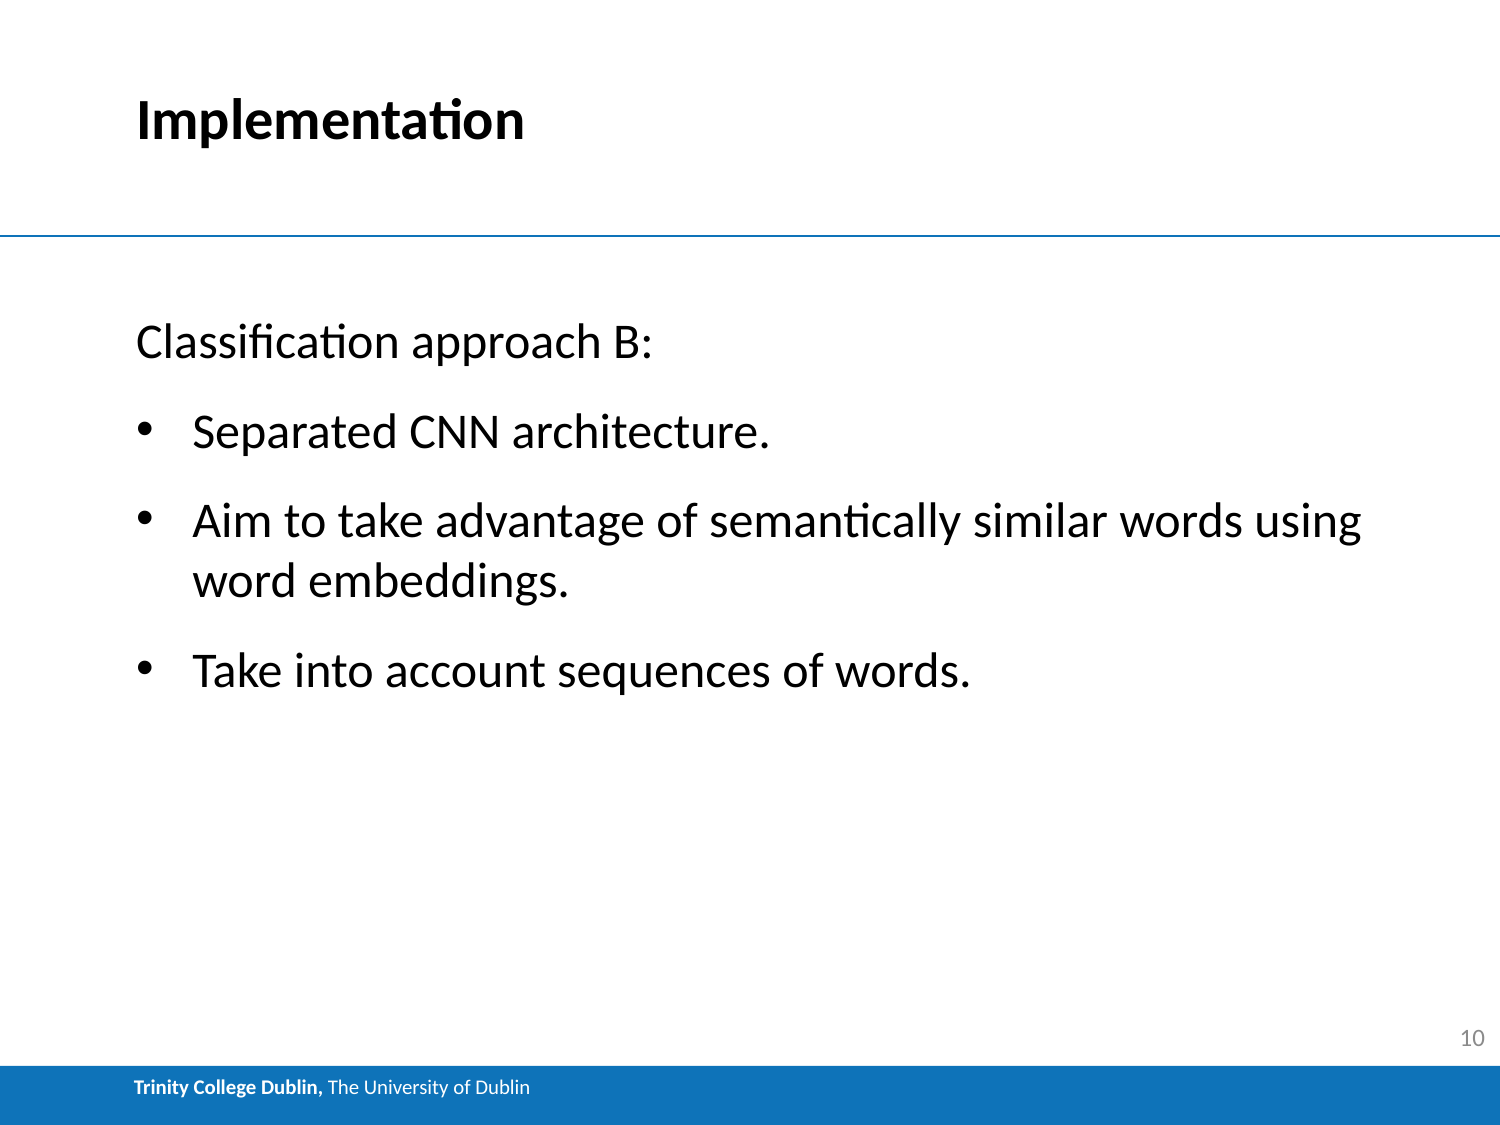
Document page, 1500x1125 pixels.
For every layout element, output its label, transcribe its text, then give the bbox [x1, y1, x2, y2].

slide_number 10 [1162, 1006, 1500, 1067]
title Implementation [135, 59, 1367, 152]
list Classification approach B: Separated CNN architecture. Aim to take advantage of semantically similar words using word embeddings. Take into account sequences of words. [135, 308, 1367, 972]
